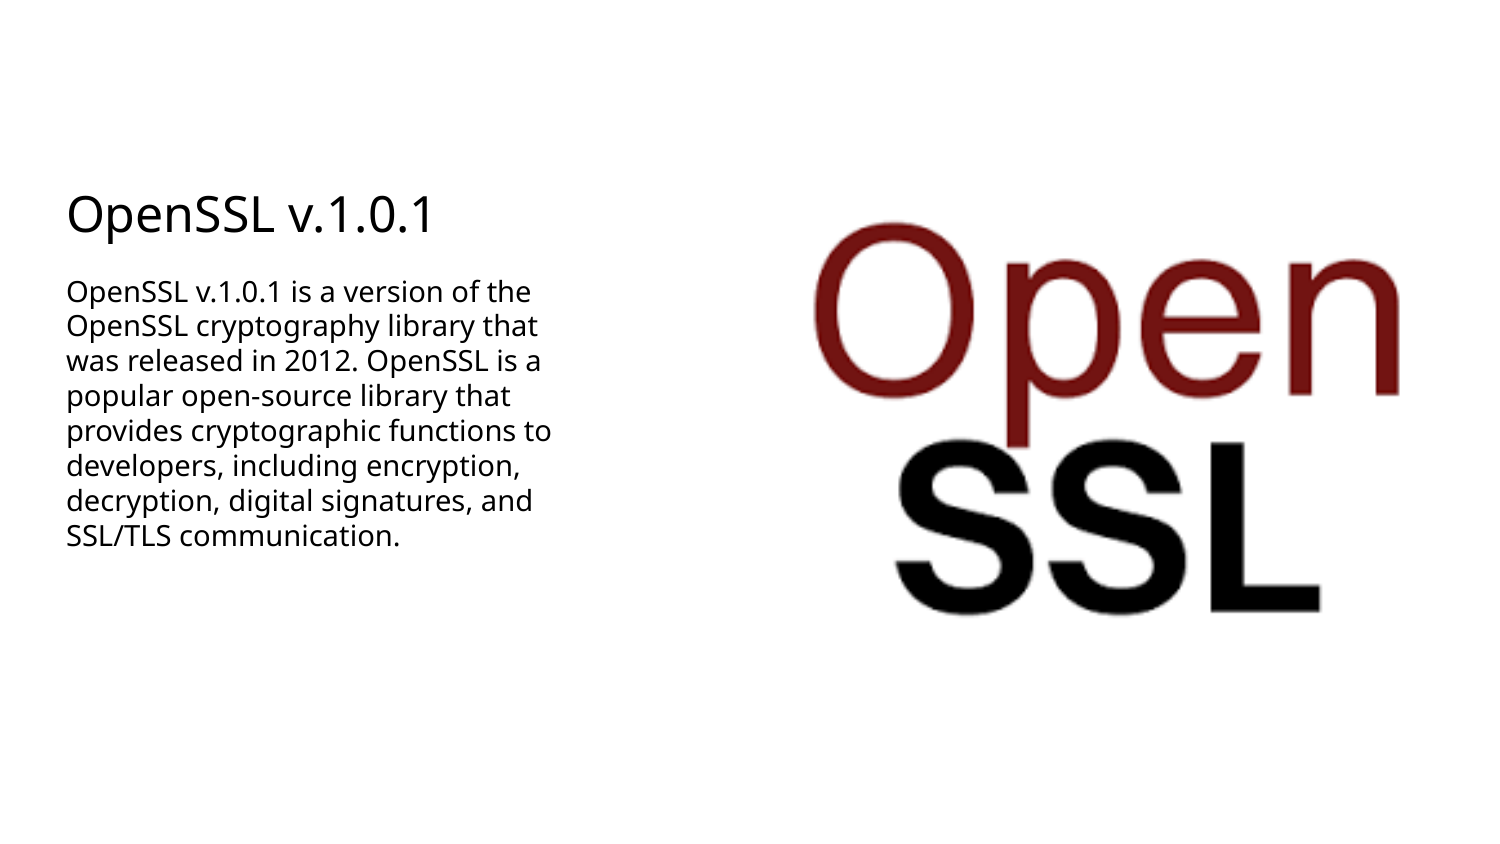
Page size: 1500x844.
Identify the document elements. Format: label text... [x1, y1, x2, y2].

text_box OpenSSL v.1.0.1 is a version of the OpenSSL cryptography library that was released in 2012. OpenSSL is a popular open-source library that provides cryptographic functions to developers, including encryption, decryption, digital signatures, and SSL/TLS communication. [51, 257, 605, 568]
title OpenSSL v.1.0.1 [51, 133, 512, 257]
picture [799, 208, 1418, 621]
